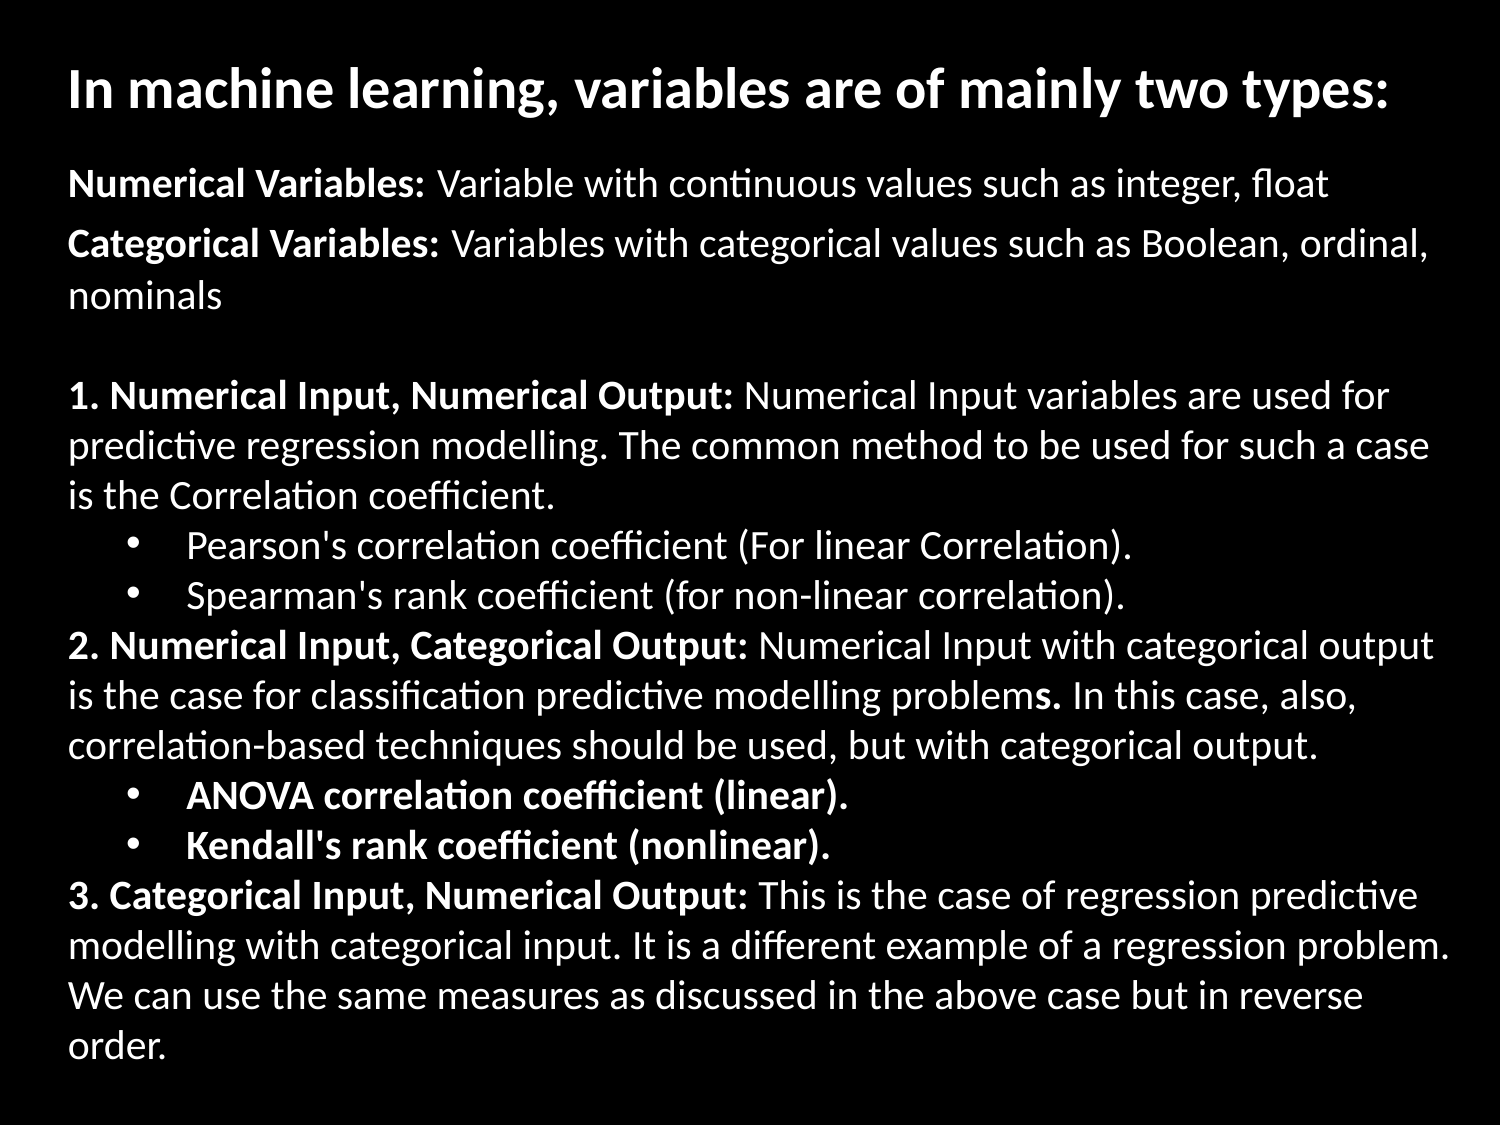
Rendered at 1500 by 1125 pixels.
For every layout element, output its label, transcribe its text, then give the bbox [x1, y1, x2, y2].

text_box In machine learning, variables are of mainly two types: Numerical Variables: Variable with continuous values such as integer, float Categorical Variables: Variables with categorical values such as Boolean, ordinal, nominals 1. Numerical Input, Numerical Output: Numerical Input variables are used for predictive regression modelling. The common method to be used for such a case is the Correlation coefficient. Pearson's correlation coefficient (For linear Correlation). Spearman's rank coefficient (for non-linear correlation). 2. Numerical Input, Categorical Output: Numerical Input with categorical output is the case for classification predictive modelling problems. In this case, also, correlation-based techniques should be used, but with categorical output. ANOVA correlation coefficient (linear). Kendall's rank coefficient (nonlinear). 3. Categorical Input, Numerical Output: This is the case of regression predictive modelling with categorical input. It is a different example of a regression problem. We can use the same measures as discussed in the above case but in reverse order. [53, 42, 1471, 1076]
